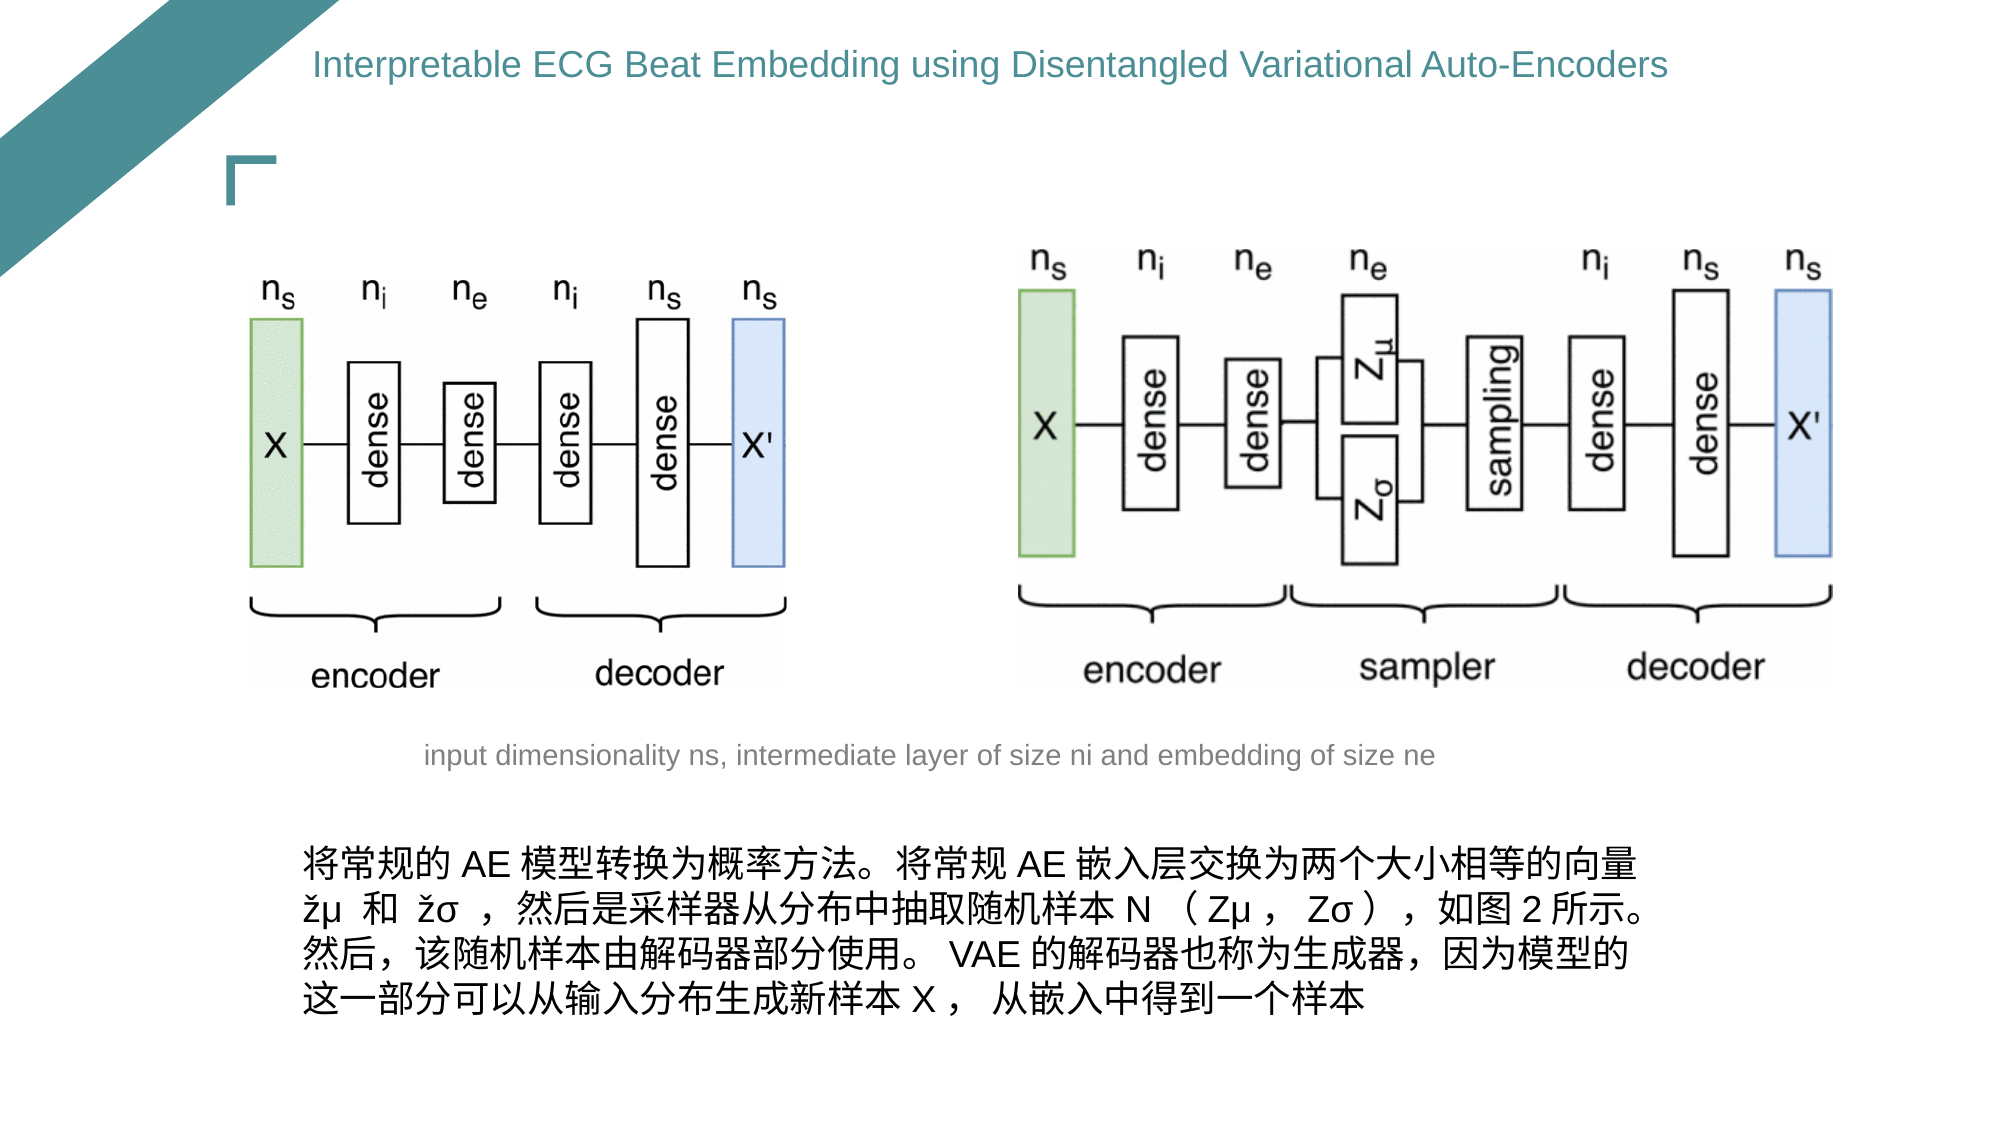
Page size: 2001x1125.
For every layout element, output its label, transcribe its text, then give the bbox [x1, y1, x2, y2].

picture [1018, 249, 1833, 688]
text_box [225, 154, 277, 206]
text_box input dimensionality ns, intermediate layer of size ni and embedding of size ne [400, 728, 1600, 779]
text_box Interpretable ECG Beat Embedding using Disentangled Variational Auto-Encoders [297, 32, 1911, 93]
picture [249, 280, 787, 688]
text_box 将常规的AE模型转换为概率方法。将常规AE嵌入层交换为两个大小相等的向量žμ 和 žσ ，然后是采样器从分布中抽取随机样本N（Zμ，Zσ），如图2所示。然后，该随机样本由解码器部分使用。VAE的解码器也称为生成器，因为模型的这一部分可以从输入分布生成新样本X， 从嵌入中得到一个样本 [287, 832, 1669, 1028]
